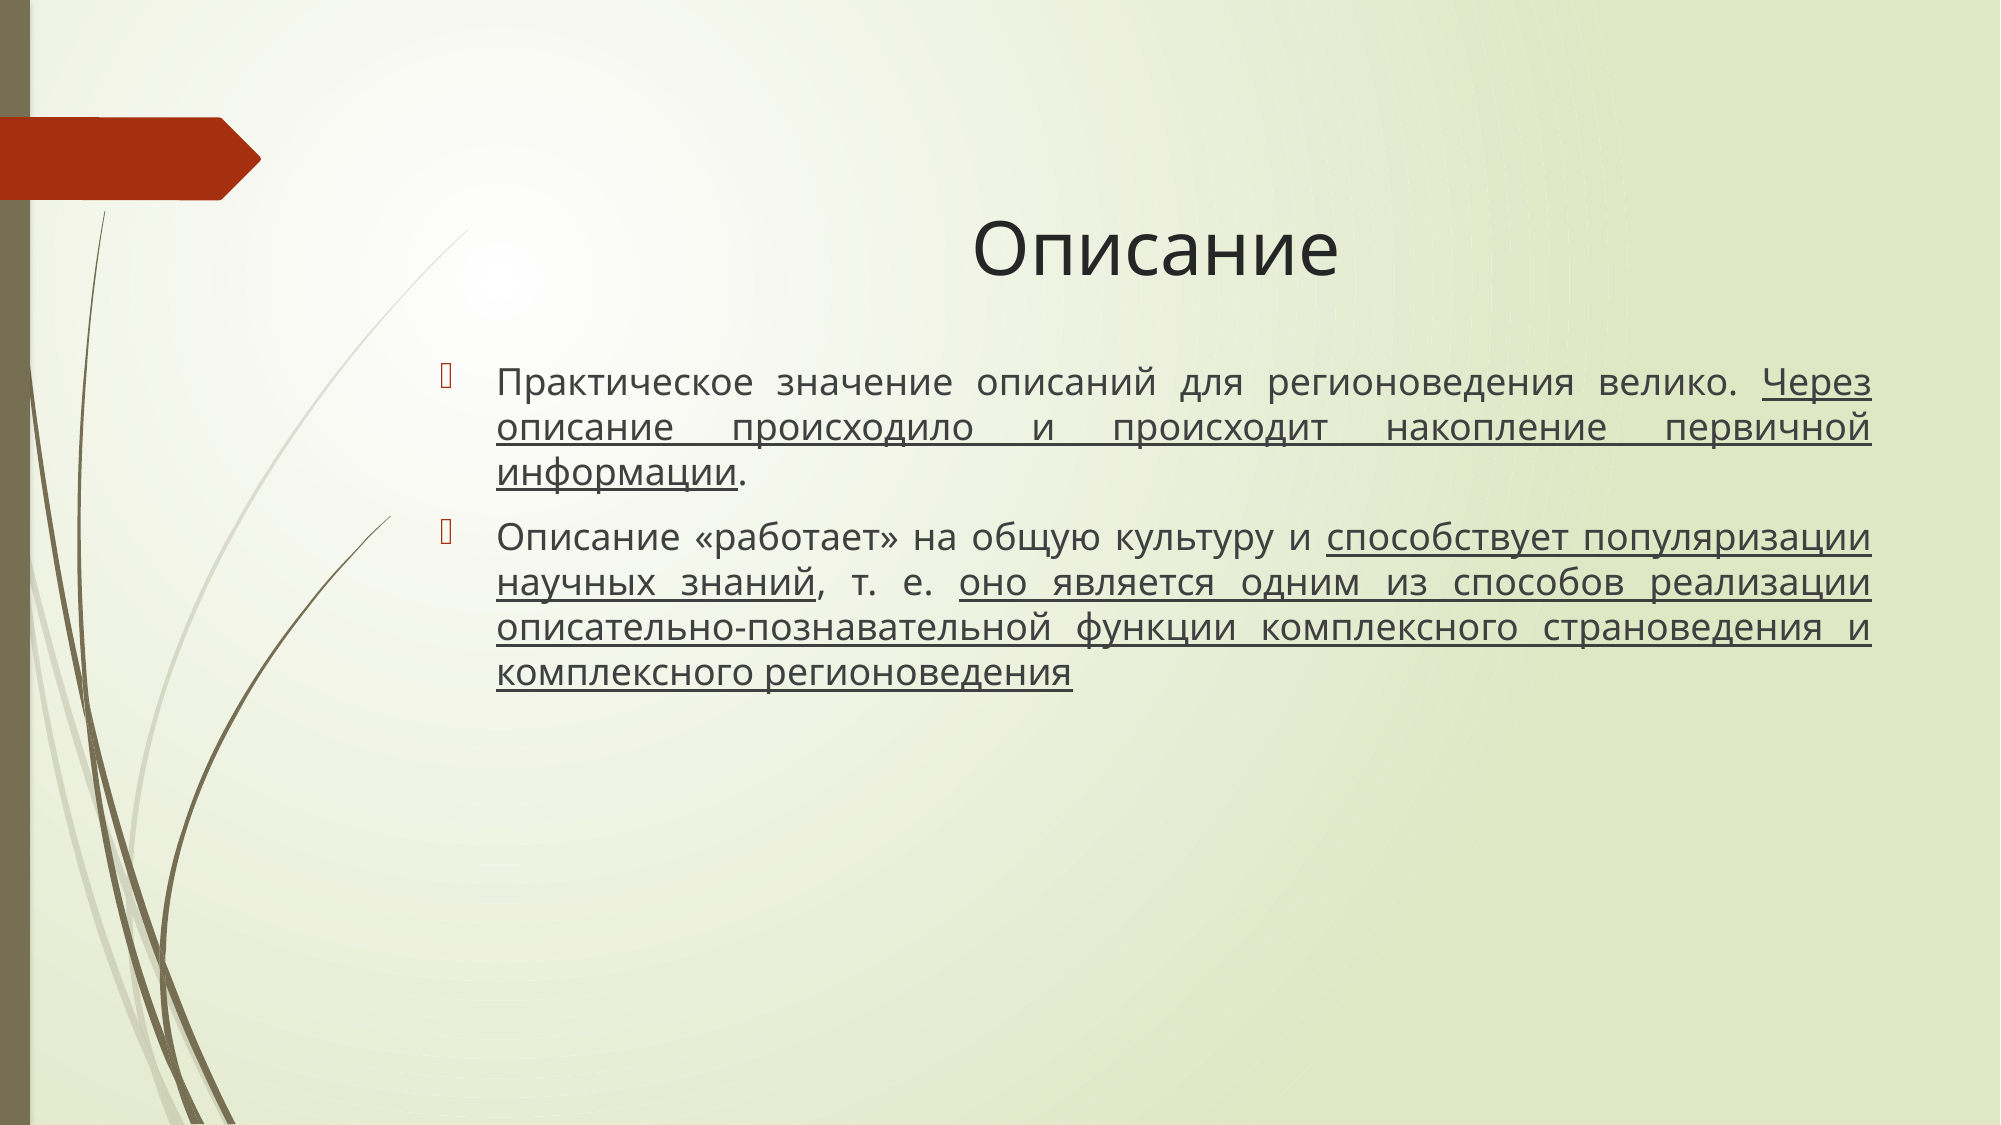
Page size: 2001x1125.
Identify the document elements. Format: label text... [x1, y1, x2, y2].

list Практическое значение описаний для регионоведения велико. Через описание происходило и происходит накопление первичной информации. Описание «работает» на общую культуру и способствует популяризации научных знаний, т. е. оно является одним из способов реализации описательно-познавательной функции комплексного страноведения и комплексного регионоведения [424, 350, 1888, 970]
title Описание [425, 102, 1888, 313]
